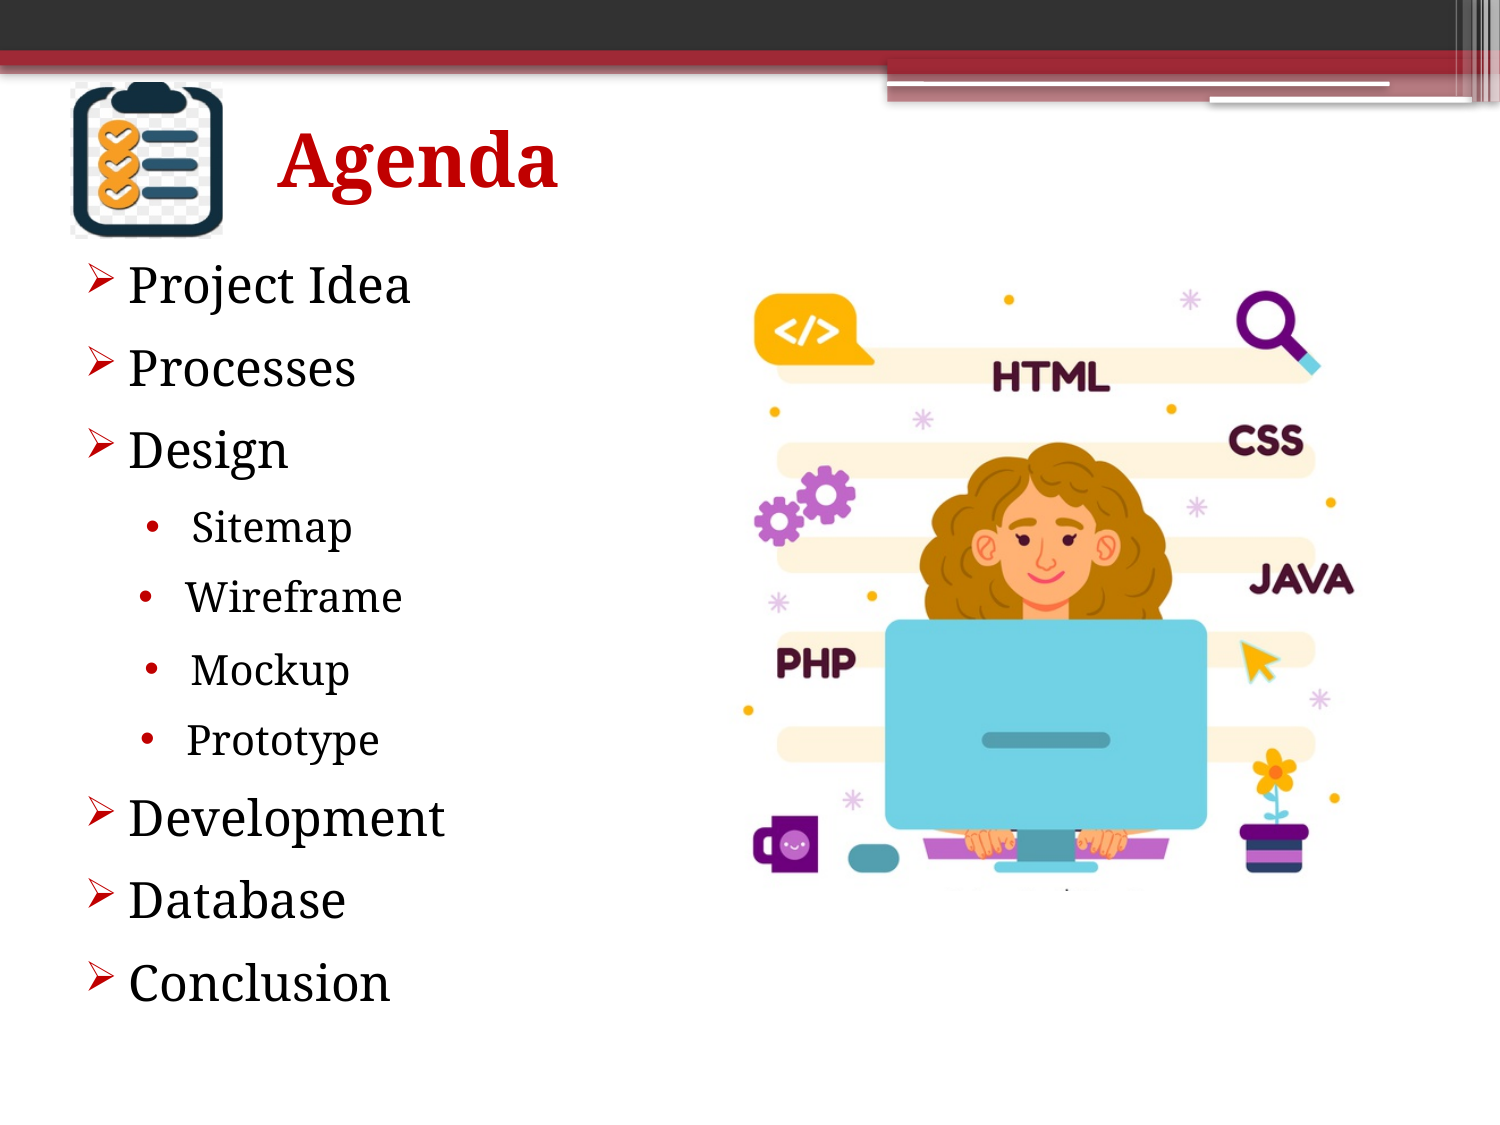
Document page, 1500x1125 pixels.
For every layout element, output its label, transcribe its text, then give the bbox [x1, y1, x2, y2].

text_box Agenda [262, 105, 576, 211]
picture [70, 81, 223, 239]
text_box Project Idea Processes Design Sitemap……… ... Wireframe Mockup…. Prototype.. Development Database Conclusion [70, 246, 493, 1119]
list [691, 234, 1401, 891]
